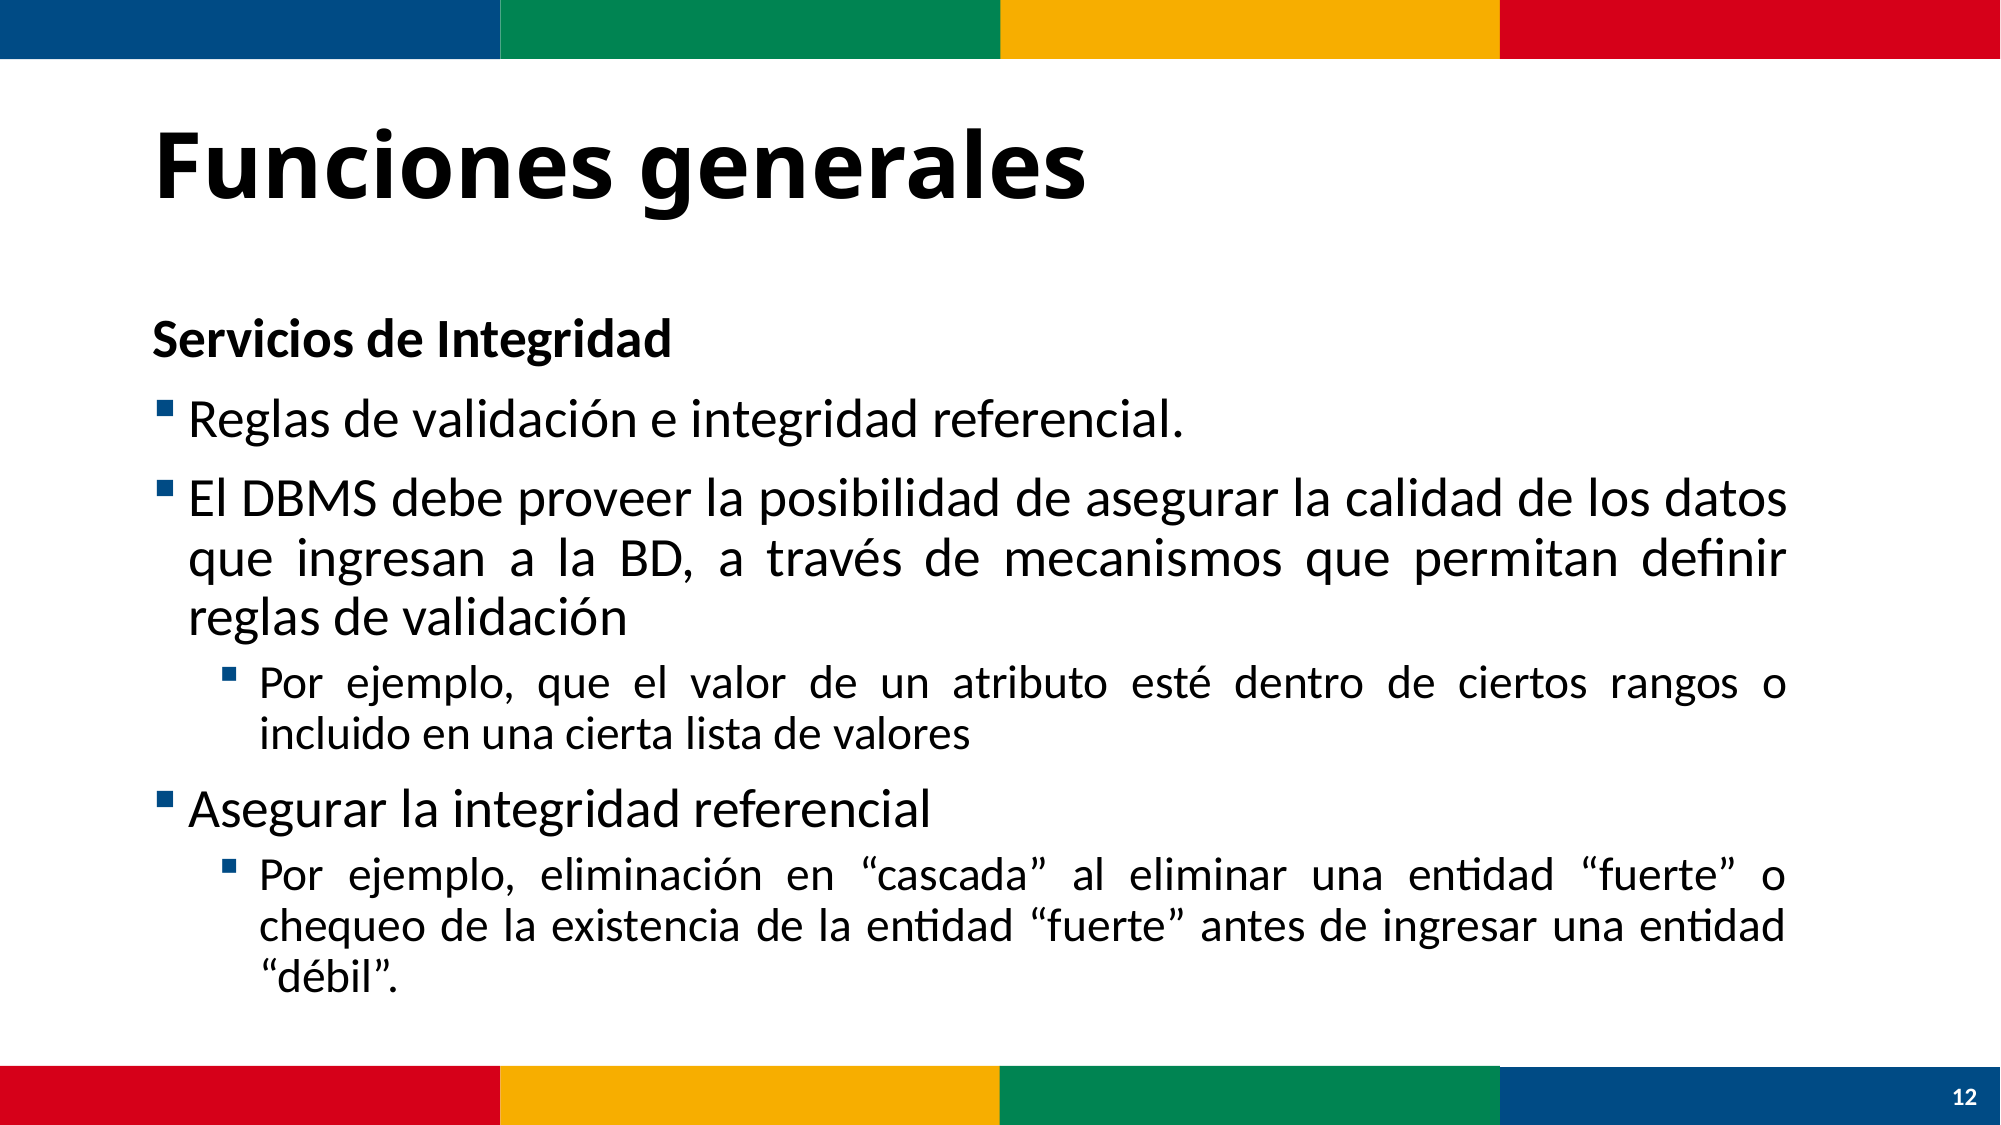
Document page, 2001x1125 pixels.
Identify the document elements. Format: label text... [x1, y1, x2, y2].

list Servicios de Integridad Reglas de validación e integridad referencial. El DBMS debe proveer la posibilidad de asegurar la calidad de los datos que ingresan a la BD, a través de mecanismos que permitan definir reglas de validación Por ejemplo, que el valor de un atributo esté dentro de ciertos rangos o incluido en una cierta lista de valores Asegurar la integridad referencial Por ejemplo, eliminación en “cascada” al eliminar una entidad “fuerte” o chequeo de la existencia de la entidad “fuerte” antes de ingresar una entidad “débil”. [137, 299, 1805, 1014]
title Funciones generales [137, 59, 1863, 278]
slide_number 12 [1930, 1065, 2000, 1125]
